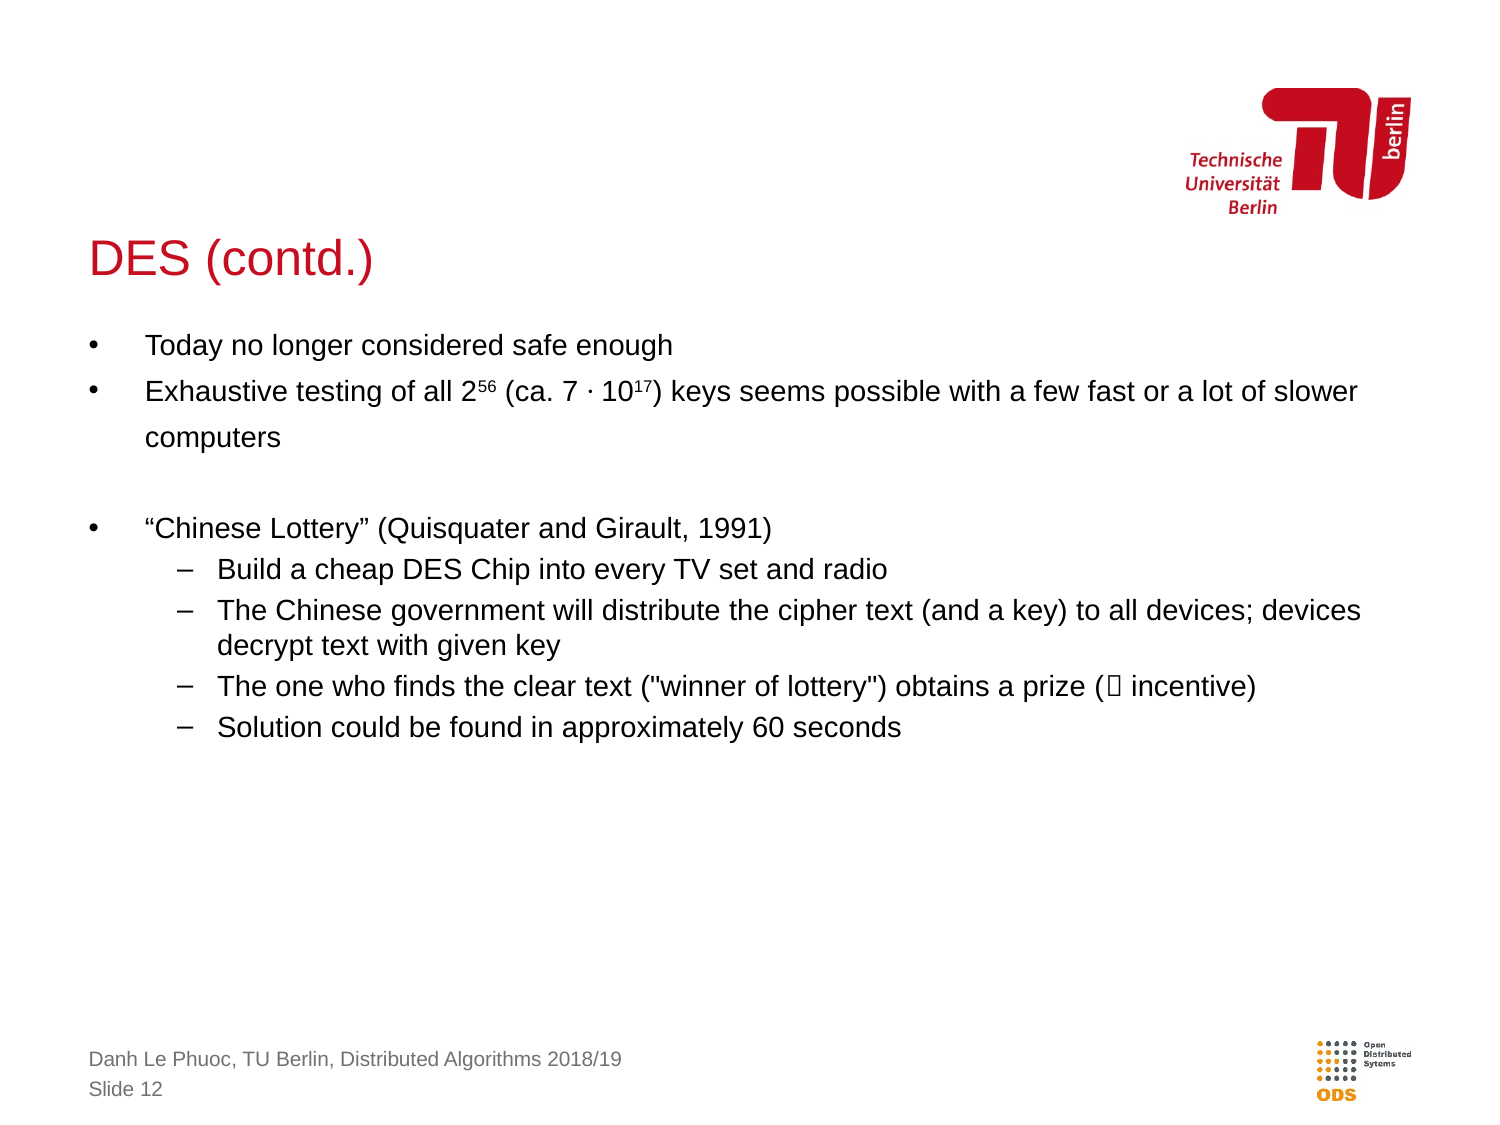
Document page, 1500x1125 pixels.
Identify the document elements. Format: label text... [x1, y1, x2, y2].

footer Danh Le Phuoc, TU Berlin, Distributed Algorithms 2018/19 [88, 1045, 1176, 1071]
picture [1317, 1041, 1411, 1101]
picture [1186, 88, 1411, 214]
list Today no longer considered safe enough Exhaustive testing of all 256 (ca. 7 ∙ 1017) keys seems possible with a few fast or a lot of slower computers “Chinese Lottery” (Quisquater and Girault, 1991) Build a cheap DES Chip into every TV set and radio The Chinese government will distribute the cipher text (and a key) to all devices; devices decrypt text with given key The one who finds the clear text ("winner of lottery") obtains a prize ( incentive) Solution could be found in approximately 60 seconds [88, 315, 1411, 983]
title DES (contd.) [88, 222, 1411, 286]
slide_number Slide 12 [88, 1075, 1176, 1101]
